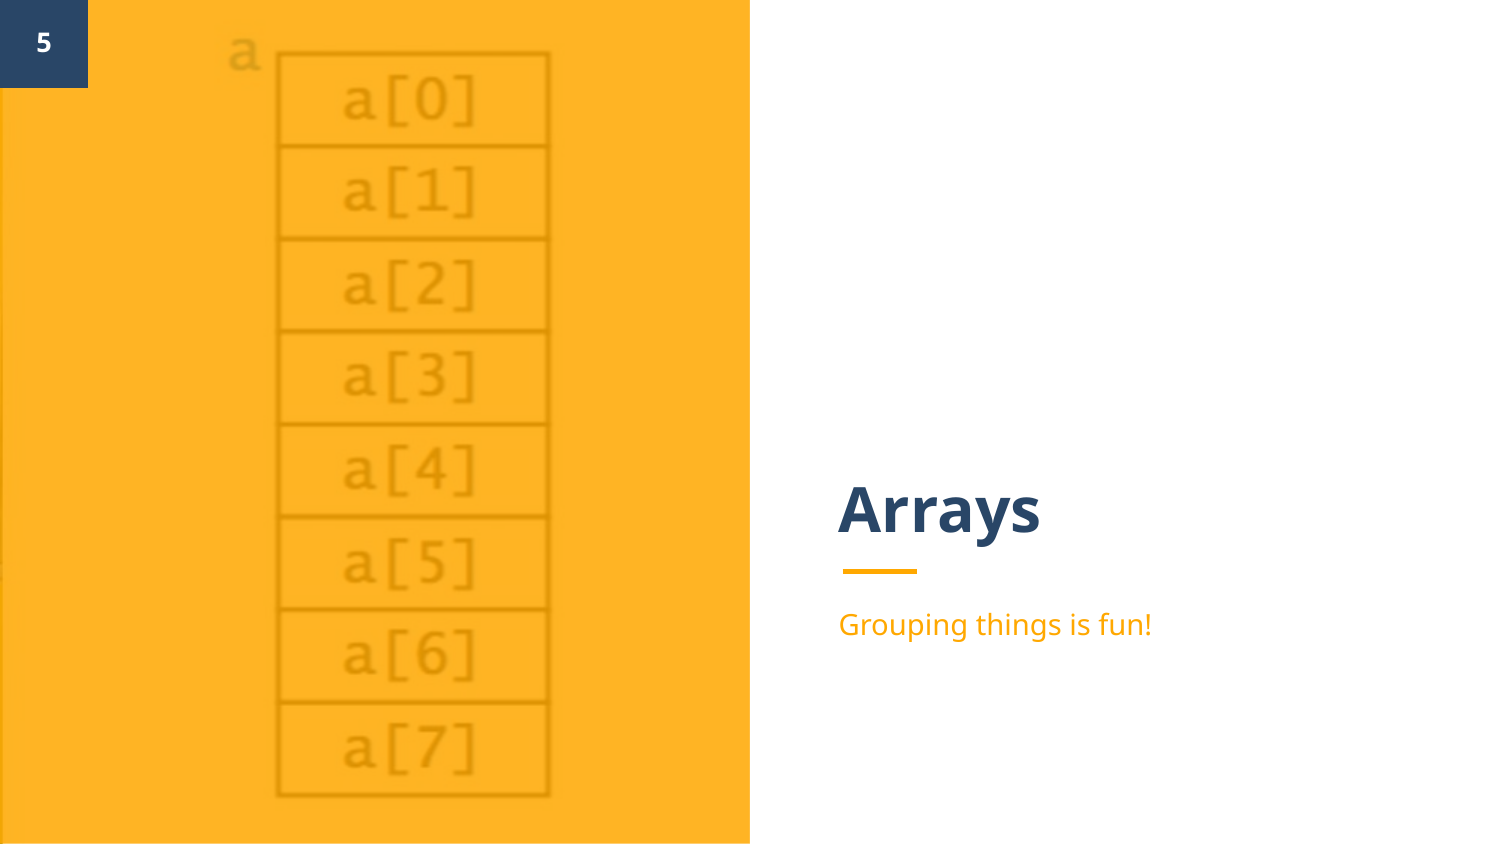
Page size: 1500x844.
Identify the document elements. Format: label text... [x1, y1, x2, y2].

subtitle Grouping things is fun! [823, 590, 1427, 685]
slide_number ‹#› [0, 0, 88, 88]
title Arrays [823, 369, 1427, 560]
